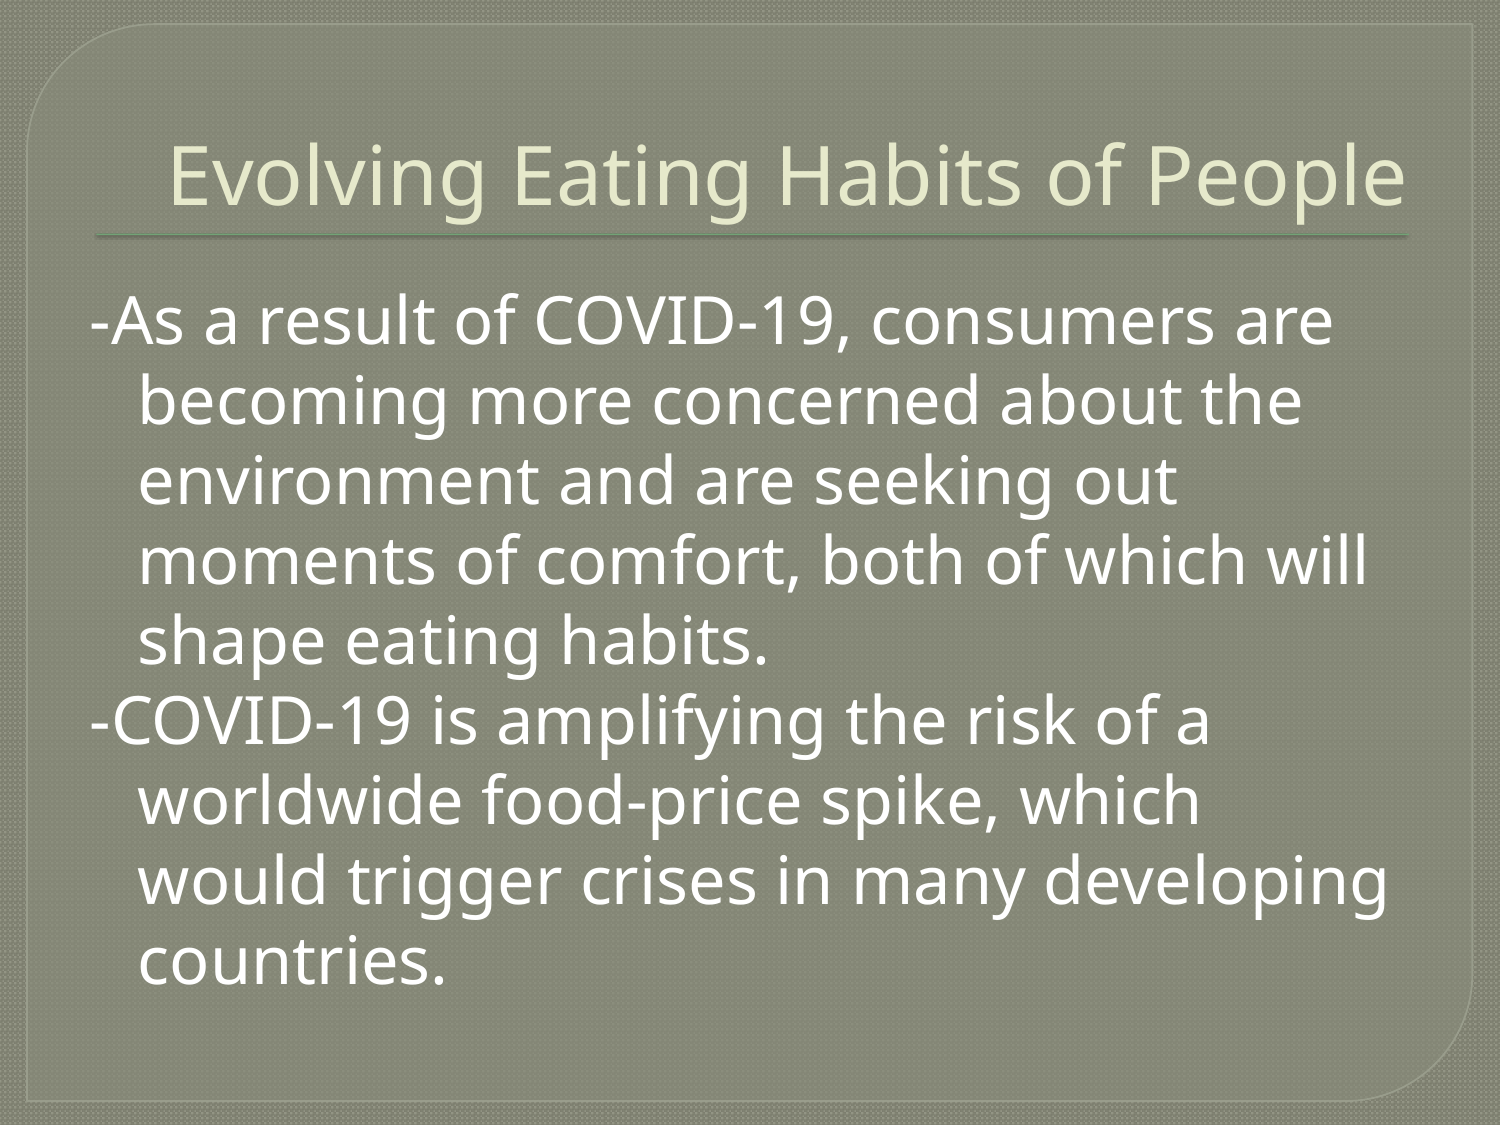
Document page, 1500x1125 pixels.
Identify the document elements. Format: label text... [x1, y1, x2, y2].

list -As a result of COVID-19, consumers are becoming more concerned about the environment and are seeking out moments of comfort, both of which will shape eating habits. -COVID-19 is amplifying the risk of a worldwide food-price spike, which would trigger crises in many developing countries. [75, 270, 1425, 1013]
title Evolving Eating Habits of People [75, 41, 1425, 230]
